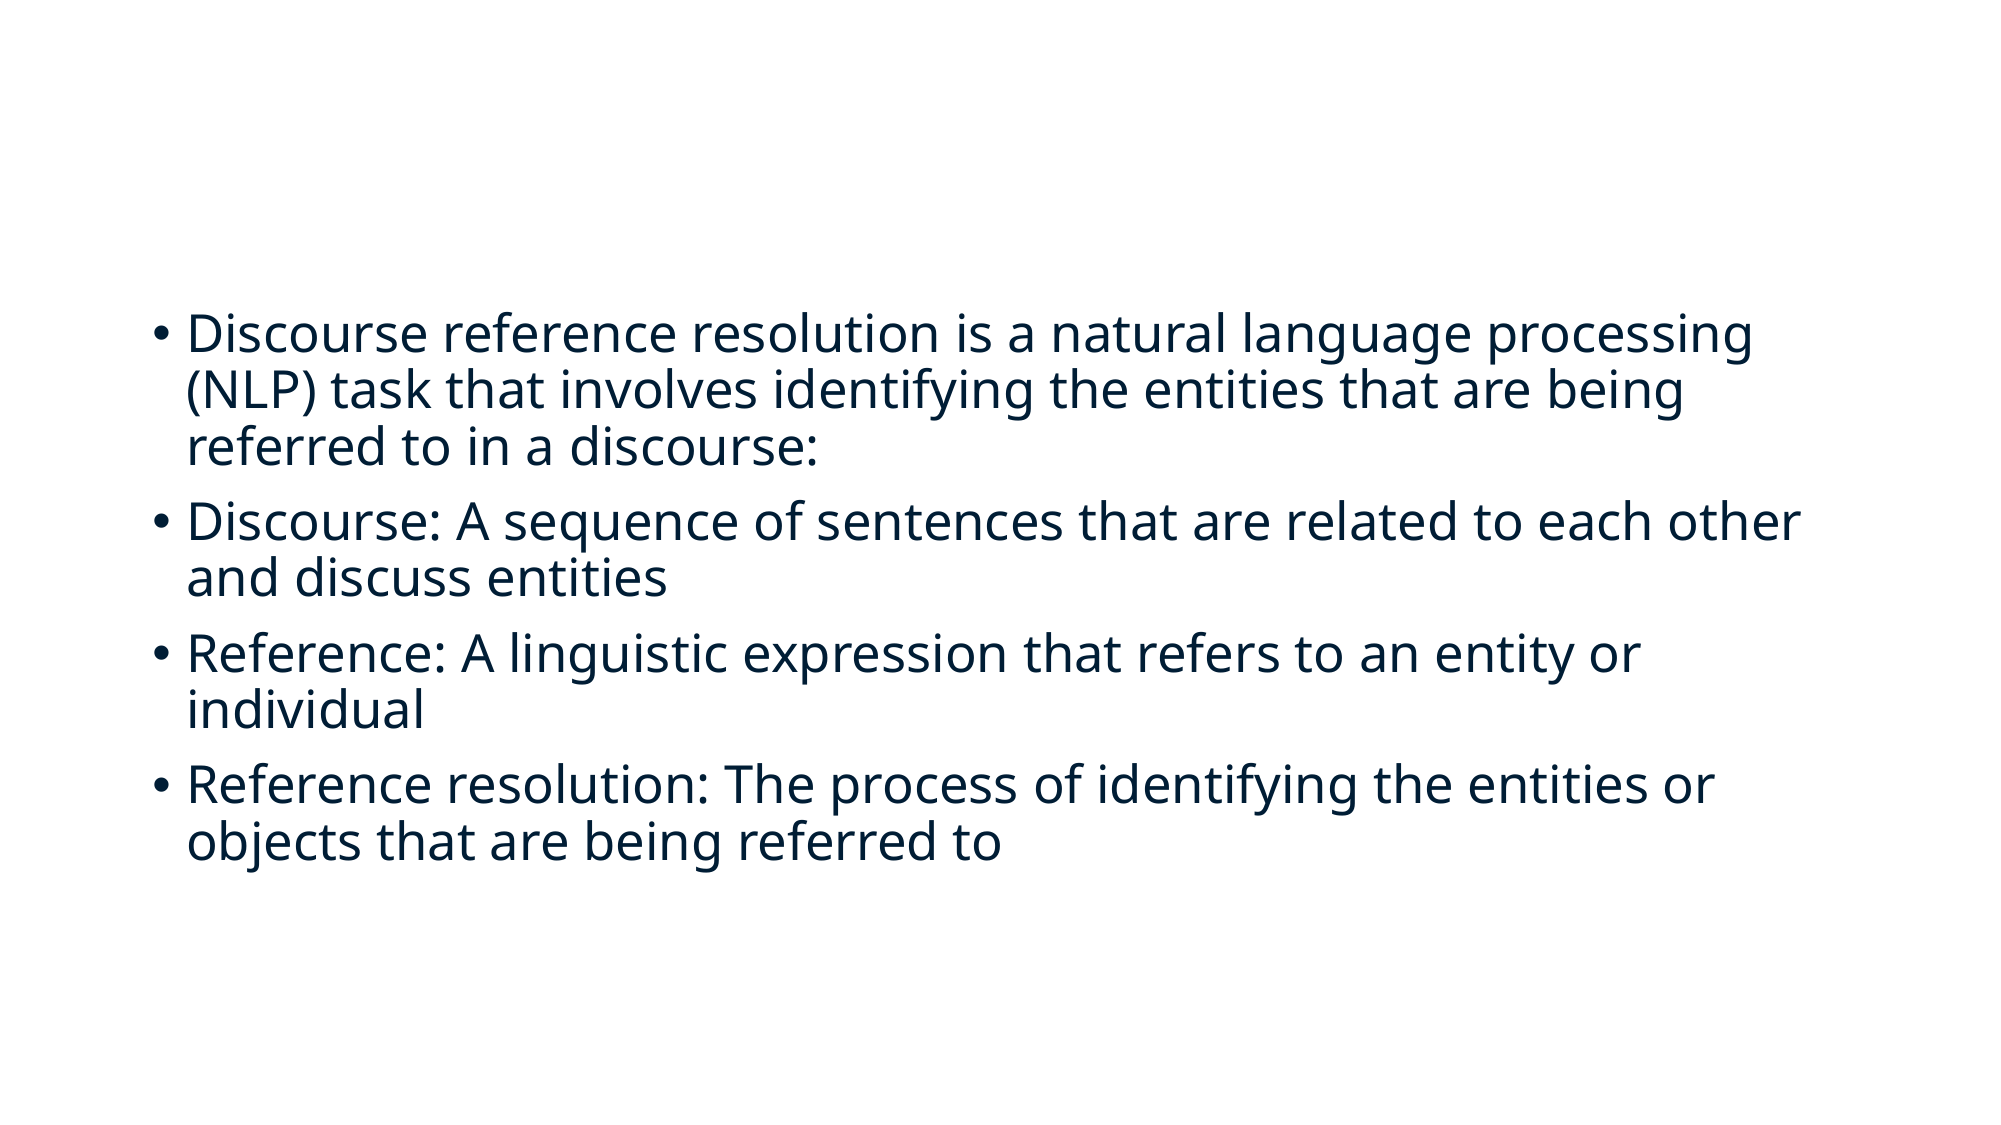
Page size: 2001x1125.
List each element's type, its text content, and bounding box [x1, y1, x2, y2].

list Discourse reference resolution is a natural language processing (NLP) task that involves identifying the entities that are being referred to in a discourse: Discourse: A sequence of sentences that are related to each other and discuss entities Reference: A linguistic expression that refers to an entity or individual Reference resolution: The process of identifying the entities or objects that are being referred to [137, 299, 1863, 1014]
